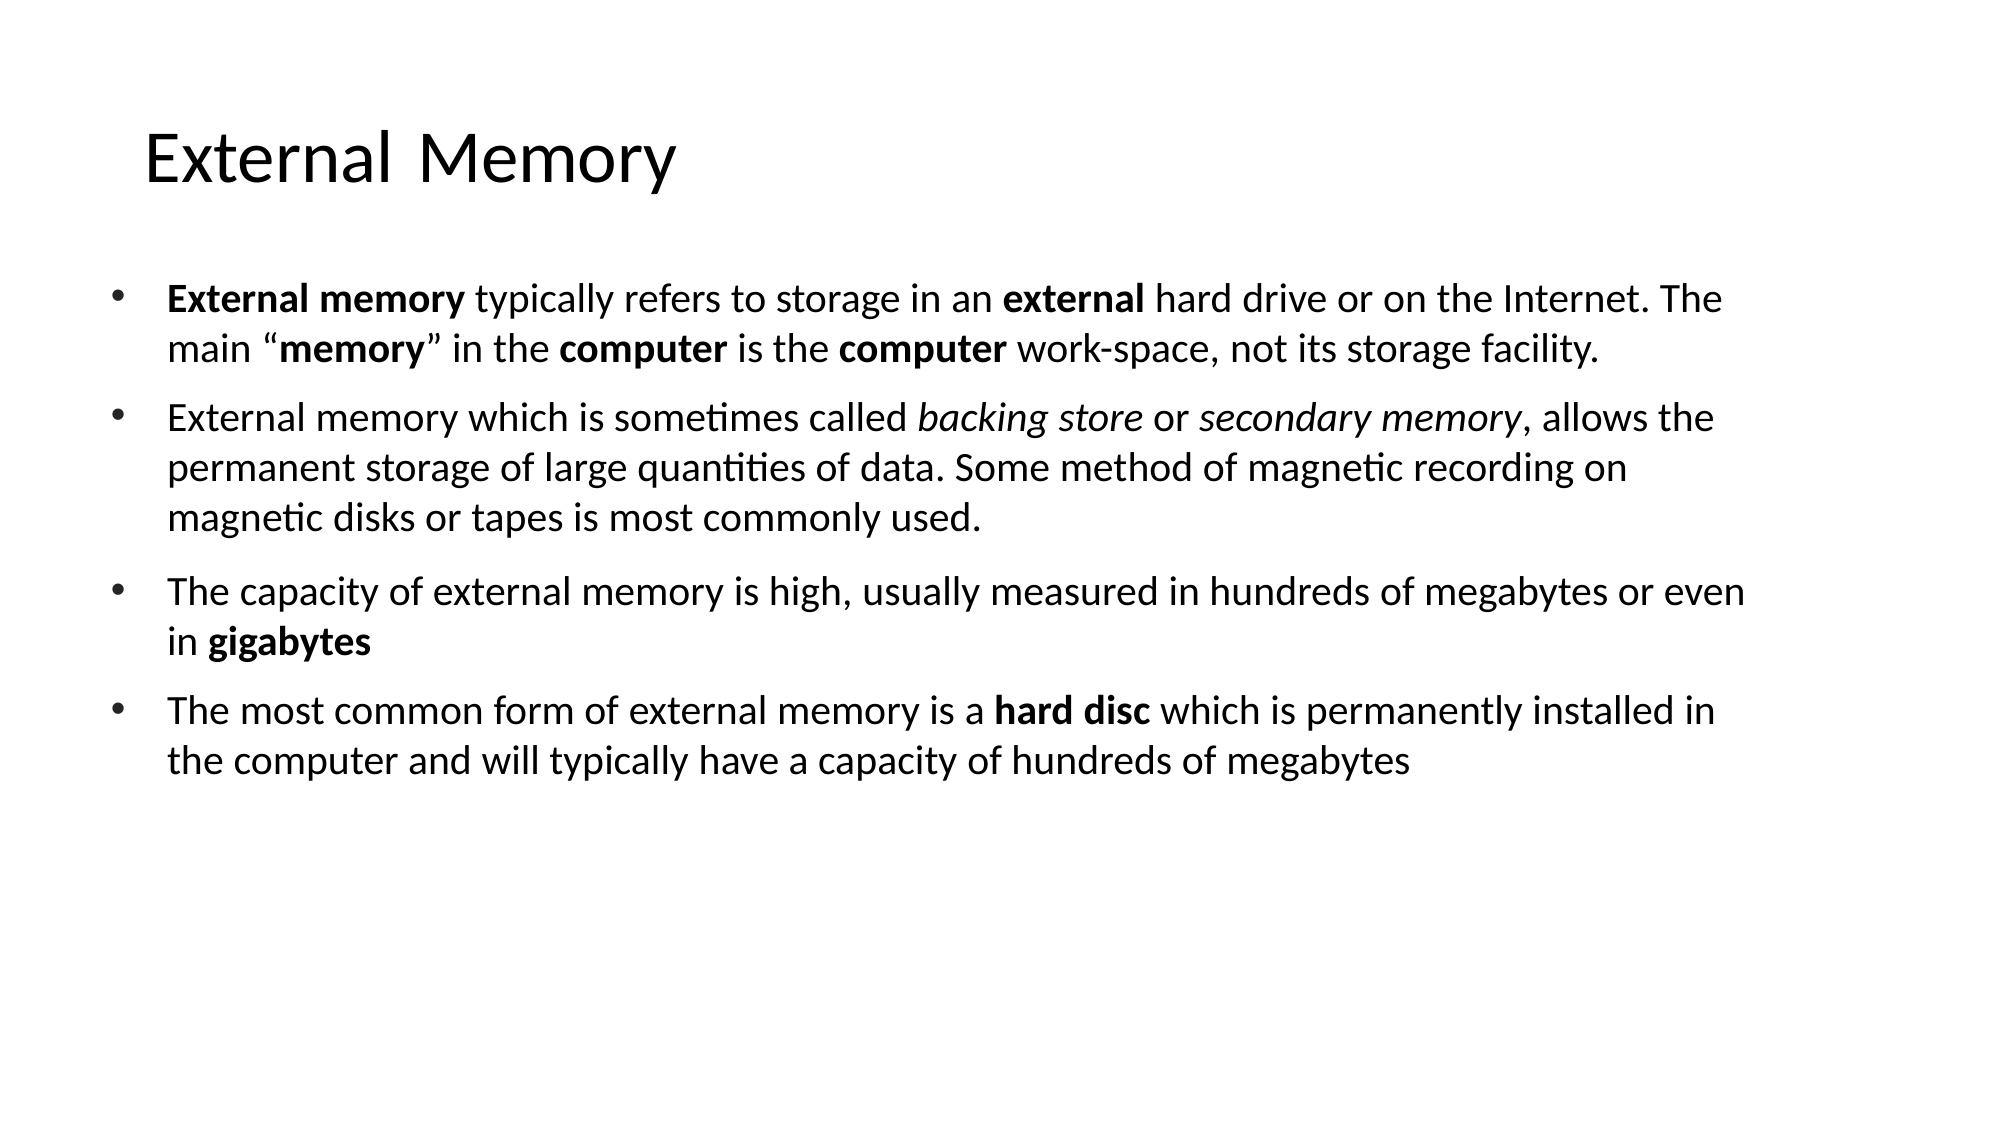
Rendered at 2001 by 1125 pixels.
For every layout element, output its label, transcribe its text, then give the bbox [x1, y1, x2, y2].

text_box External memory typically refers to storage in an external hard drive or on the Internet. The main “memory” in the computer is the computer work-space, not its storage facility. External memory which is sometimes called backing store or secondary memory, allows the permanent storage of large quantities of data. Some method of magnetic recording on magnetic disks or tapes is most commonly used. The capacity of external memory is high, usually measured in hundreds of megabytes or even in gigabytes The most common form of external memory is a hard disc which is permanently installed in the computer and will typically have a capacity of hundreds of megabytes [108, 270, 1751, 783]
text_box External Memory [142, 107, 1000, 198]
